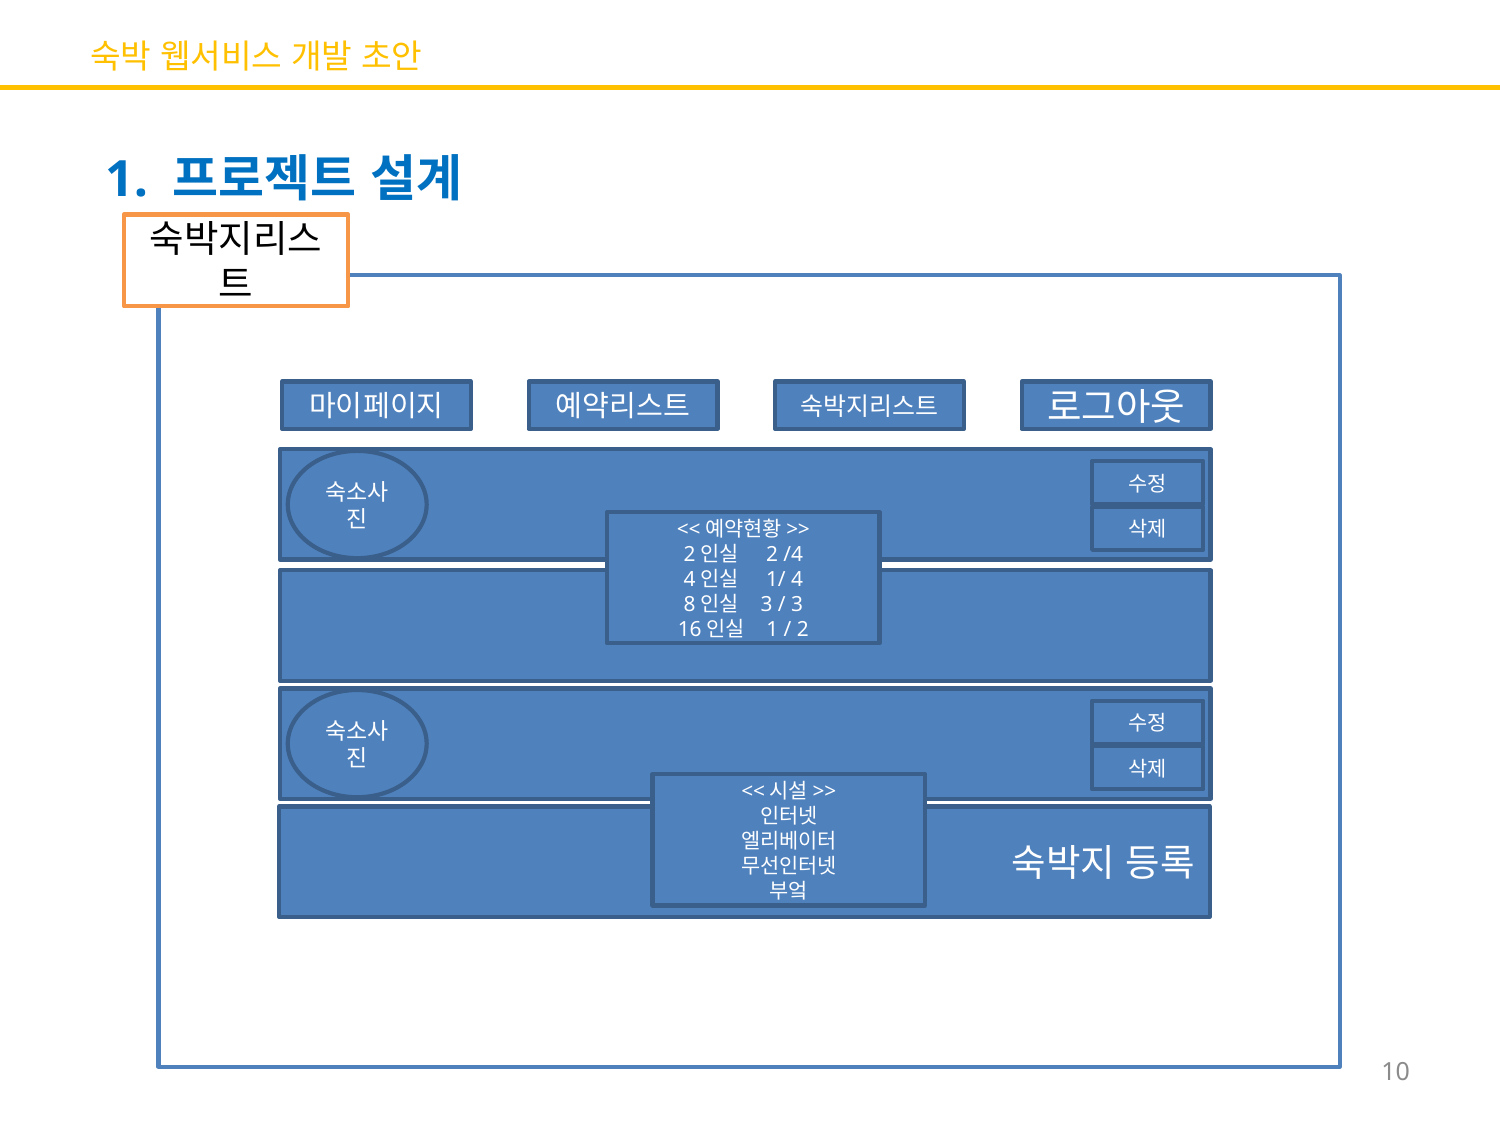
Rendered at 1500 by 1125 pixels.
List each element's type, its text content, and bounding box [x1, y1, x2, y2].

text_box 숙박지리스트 [122, 212, 350, 308]
text_box [156, 273, 1342, 1069]
title 숙박 웹서비스 개발 초안 [75, 19, 1425, 91]
text_box 예약리스트 [527, 379, 720, 431]
text_box 마이페이지 [280, 379, 473, 431]
text_box 숙박지리스트 [773, 379, 966, 431]
slide_number 10 [1074, 1042, 1425, 1103]
text_box 1. 프로젝트 설계 [90, 138, 478, 214]
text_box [278, 449, 1211, 917]
text_box 로그아웃 [1020, 379, 1213, 431]
